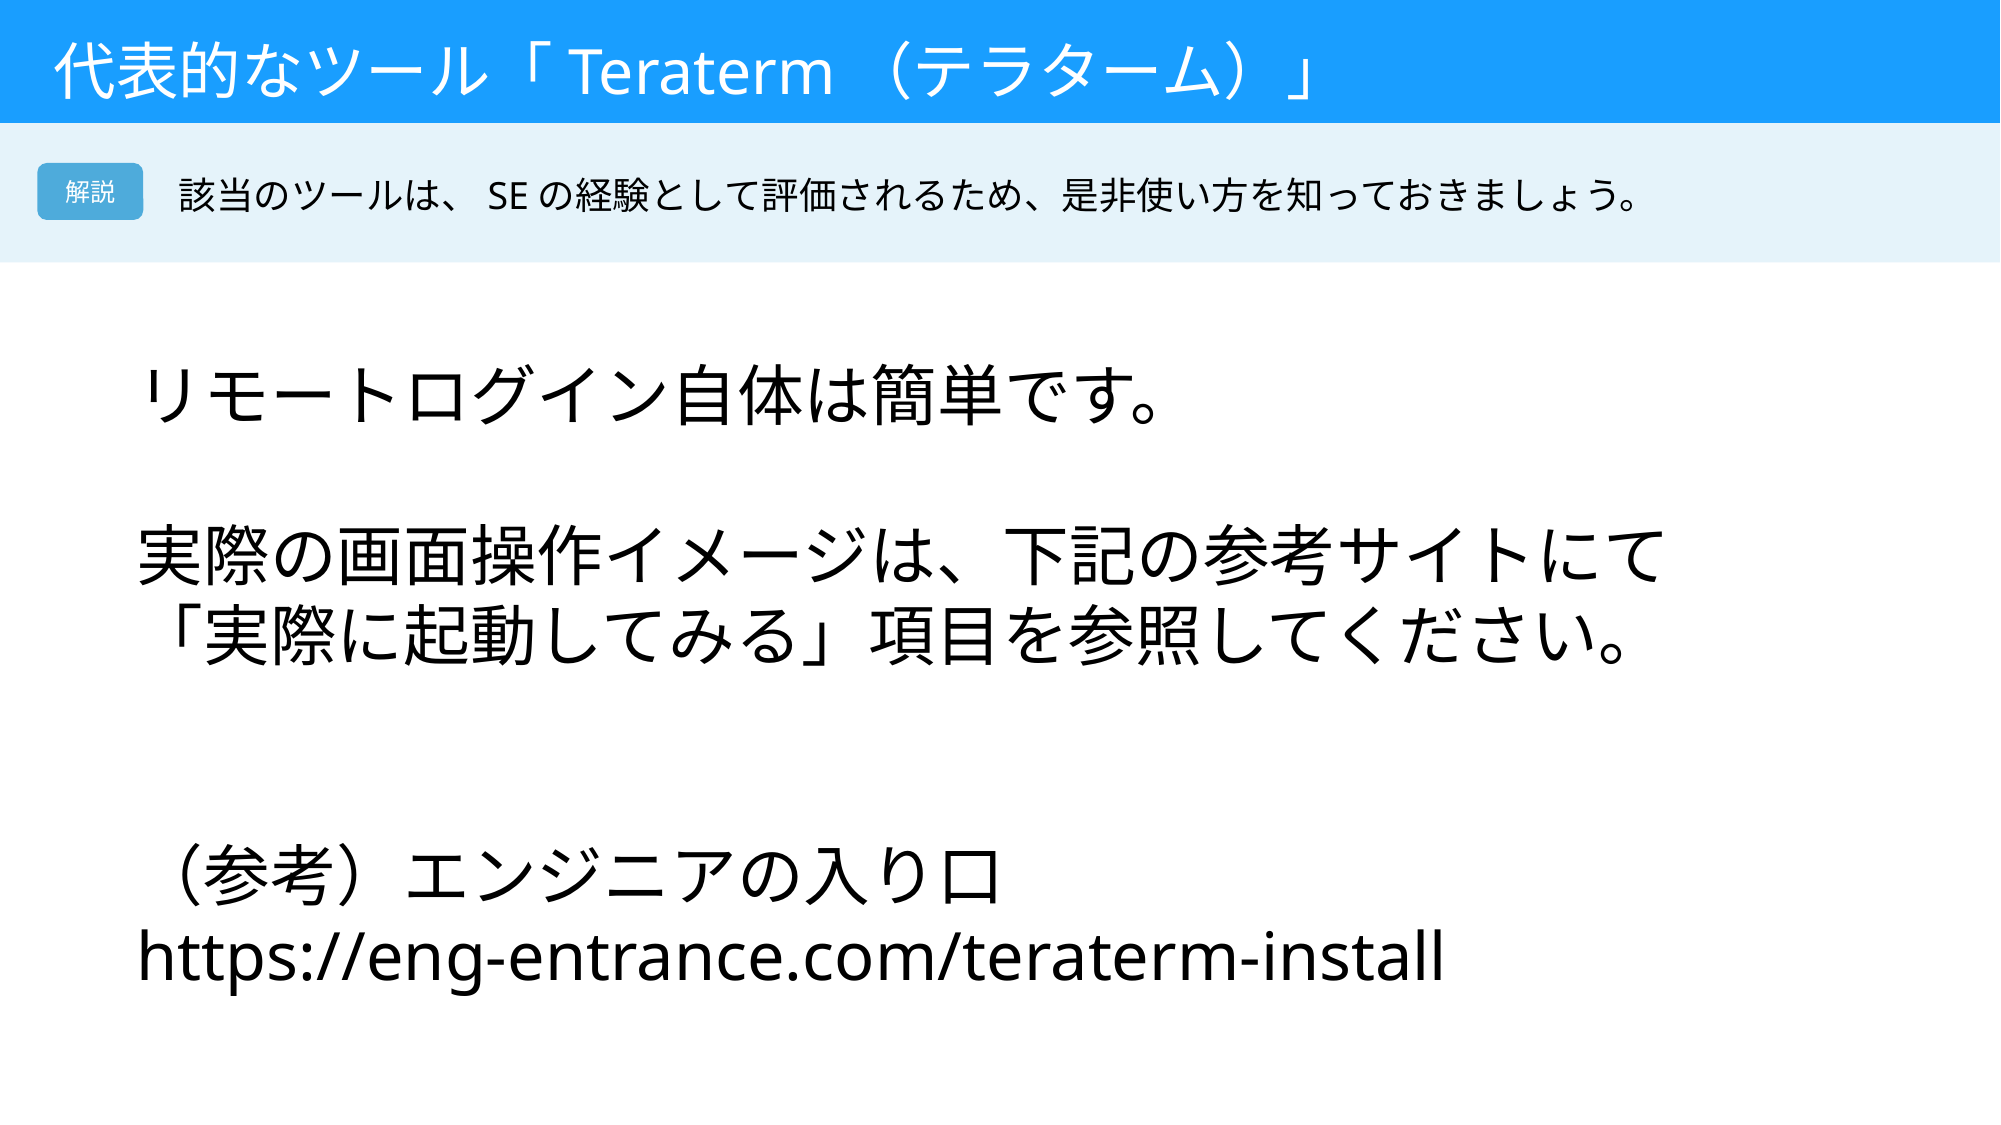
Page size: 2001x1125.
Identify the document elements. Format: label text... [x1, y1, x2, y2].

text_box [0, 123, 2000, 263]
text_box [0, 0, 2000, 123]
text_box 解説 [37, 162, 144, 220]
text_box 該当のツールは、SEの経験として評価されるため、是非使い方を知っておきましょう。 [163, 164, 1982, 225]
title 代表的なツール「Teraterm（テラターム）」 [38, 24, 1827, 123]
text_box リモートログイン自体は簡単です。 実際の画面操作イメージは、下記の参考サイトにて「実際に起動してみる」項目を参照してください。 （参考）エンジニアの入り口 https://eng-entrance.com/teraterm-install [121, 346, 1744, 1001]
